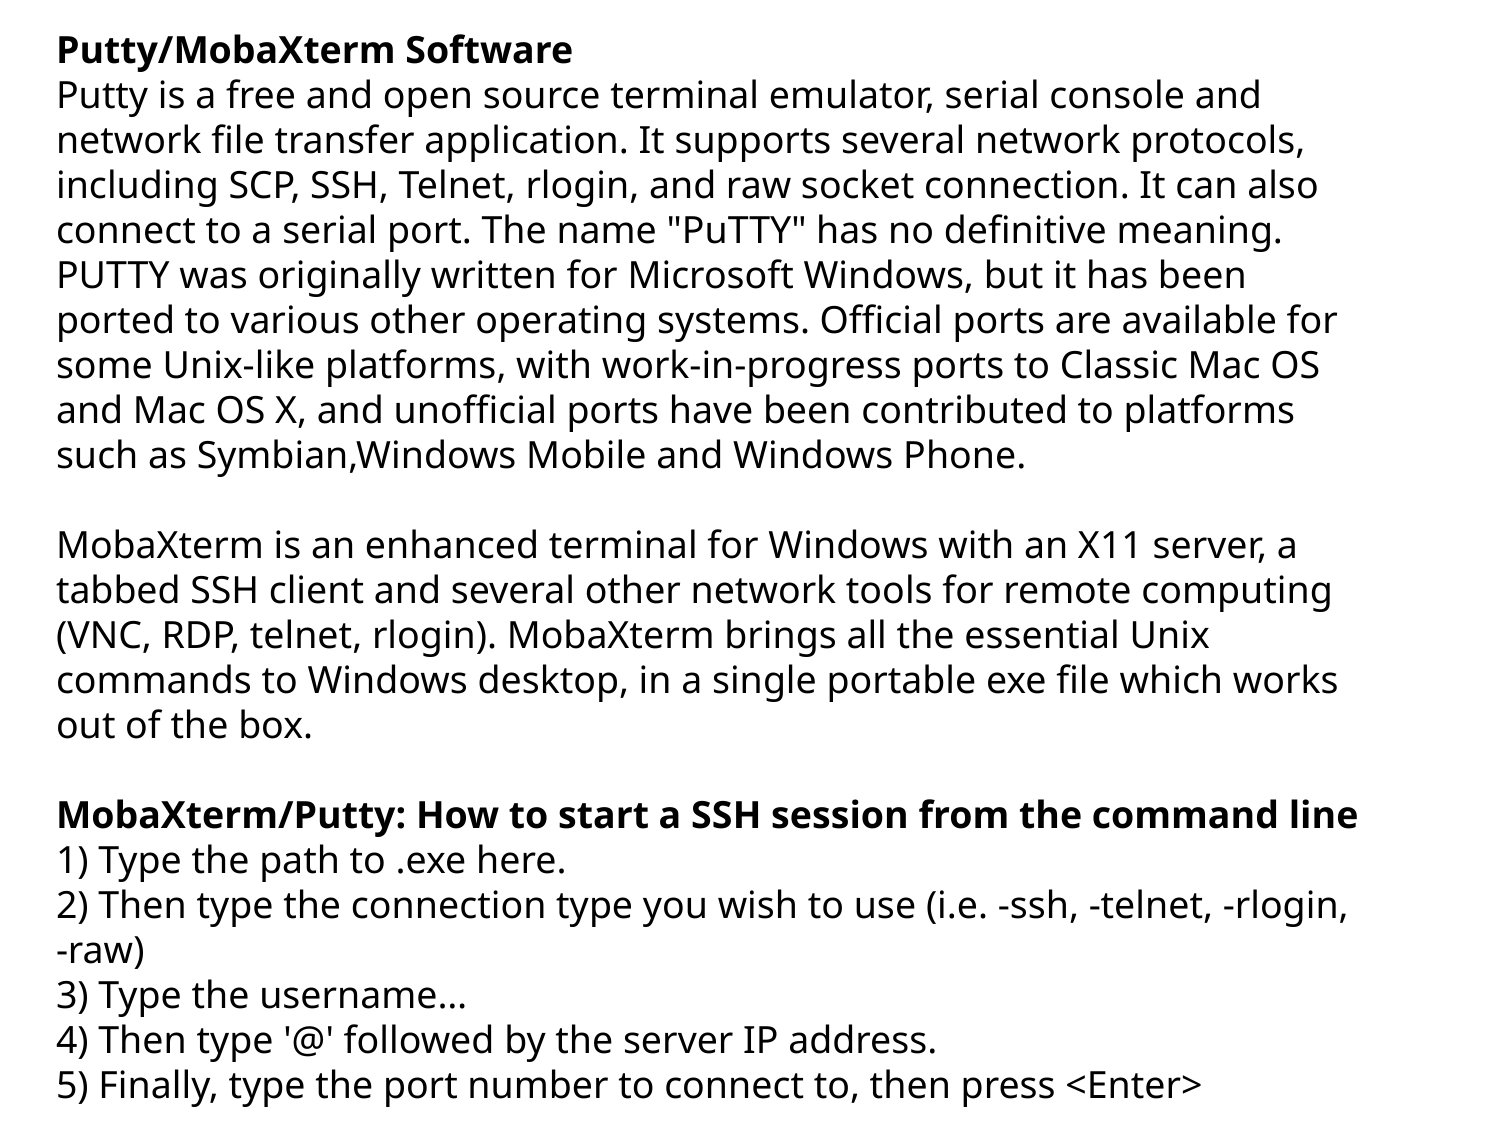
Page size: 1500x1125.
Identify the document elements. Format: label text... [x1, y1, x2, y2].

text_box Putty/MobaXterm Software Putty is a free and open source terminal emulator, serial console and network file transfer application. It supports several network protocols, including SCP, SSH, Telnet, rlogin, and raw socket connection. It can also connect to a serial port. The name "PuTTY" has no definitive meaning. PUTTY was originally written for Microsoft Windows, but it has been ported to various other operating systems. Official ports are available for some Unix-like platforms, with work-in-progress ports to Classic Mac OS and Mac OS X, and unofficial ports have been contributed to platforms such as Symbian,Windows Mobile and Windows Phone. MobaXterm is an enhanced terminal for Windows with an X11 server, a tabbed SSH client and several other network tools for remote computing (VNC, RDP, telnet, rlogin). MobaXterm brings all the essential Unix commands to Windows desktop, in a single portable exe file which works out of the box. MobaXterm/Putty: How to start a SSH session from the command line 1) Type the path to .exe here. 2) Then type the connection type you wish to use (i.e. -ssh, -telnet, -rlogin, -raw) 3) Type the username… 4) Then type '@' followed by the server IP address. 5) Finally, type the port number to connect to, then press <Enter> [41, 19, 1377, 1114]
